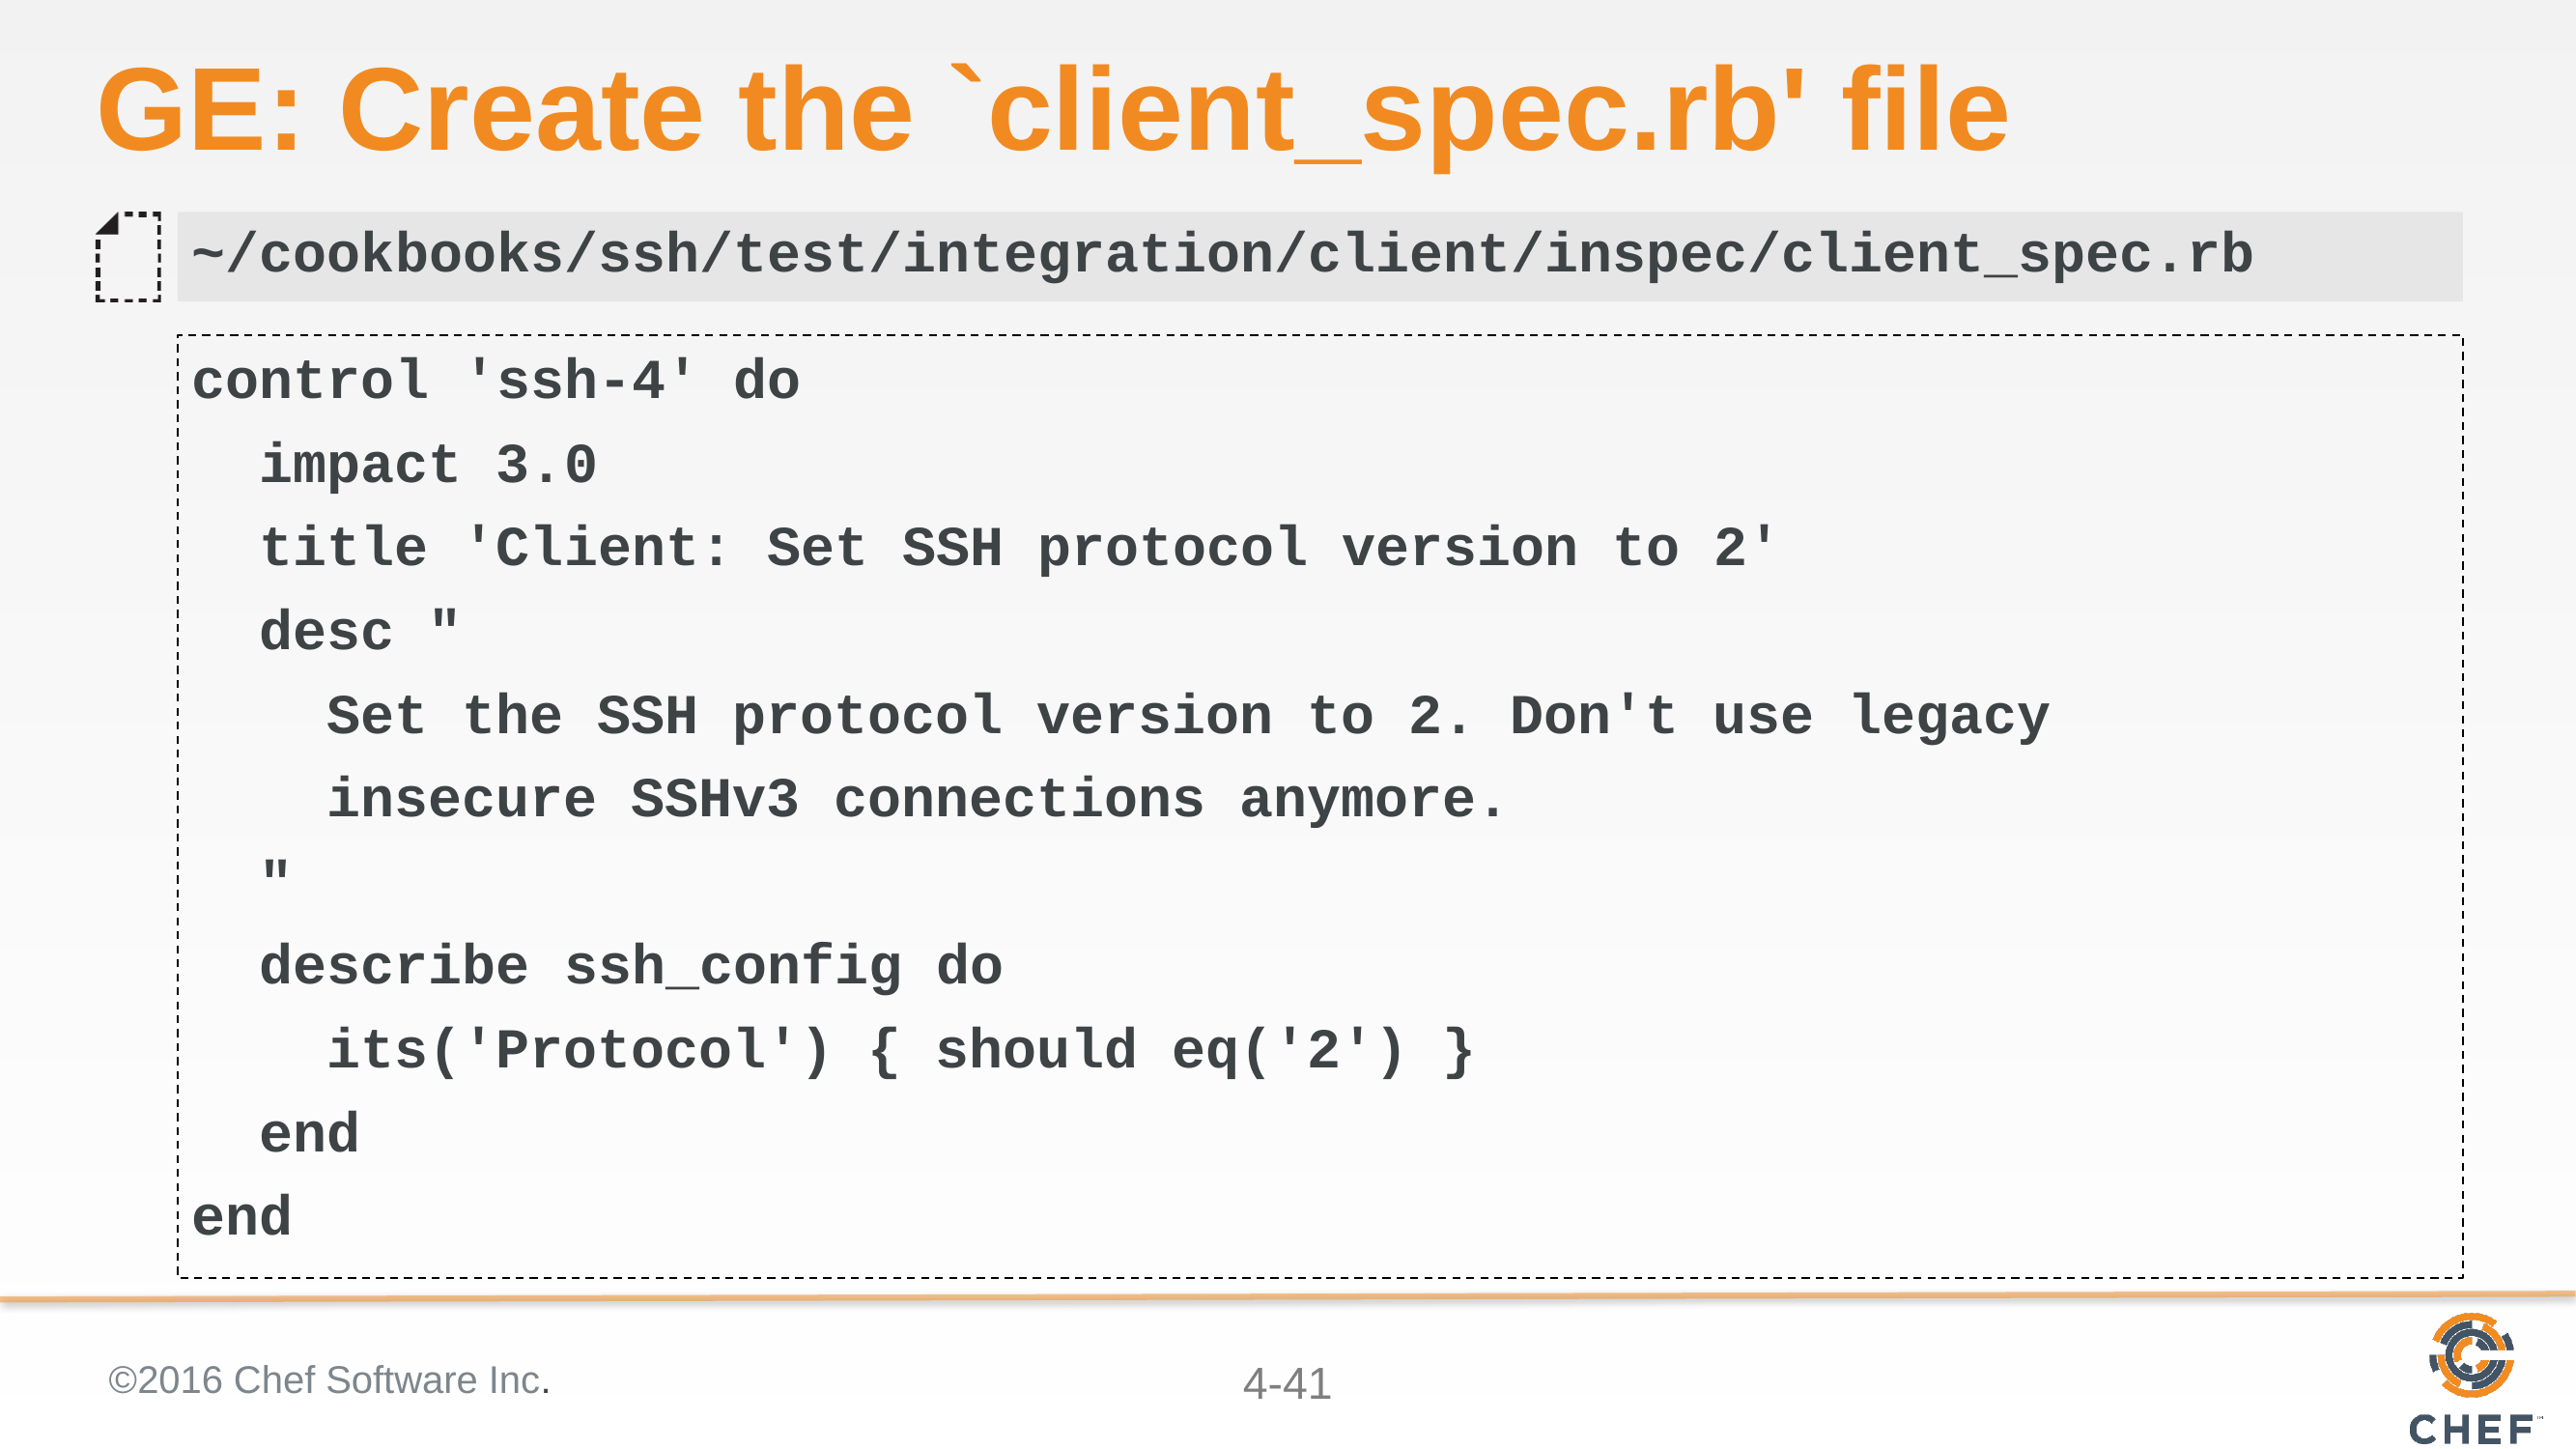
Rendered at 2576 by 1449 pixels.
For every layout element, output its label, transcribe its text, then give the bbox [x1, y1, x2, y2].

picture [2399, 1297, 2551, 1449]
list ~/cookbooks/ssh/test/integration/client/inspec/client_spec.rb [177, 212, 2463, 302]
title GE: Create the `client_spec.rb' file [96, 48, 2463, 180]
list control 'ssh-4' do impact 3.0 title 'Client: Set SSH protocol version to 2' desc " Set the SSH protocol version to 2. Don't use legacy insecure SSHv3 connections anymore. " describe ssh_config do its('Protocol') { should eq('2') } end end [177, 334, 2464, 1279]
